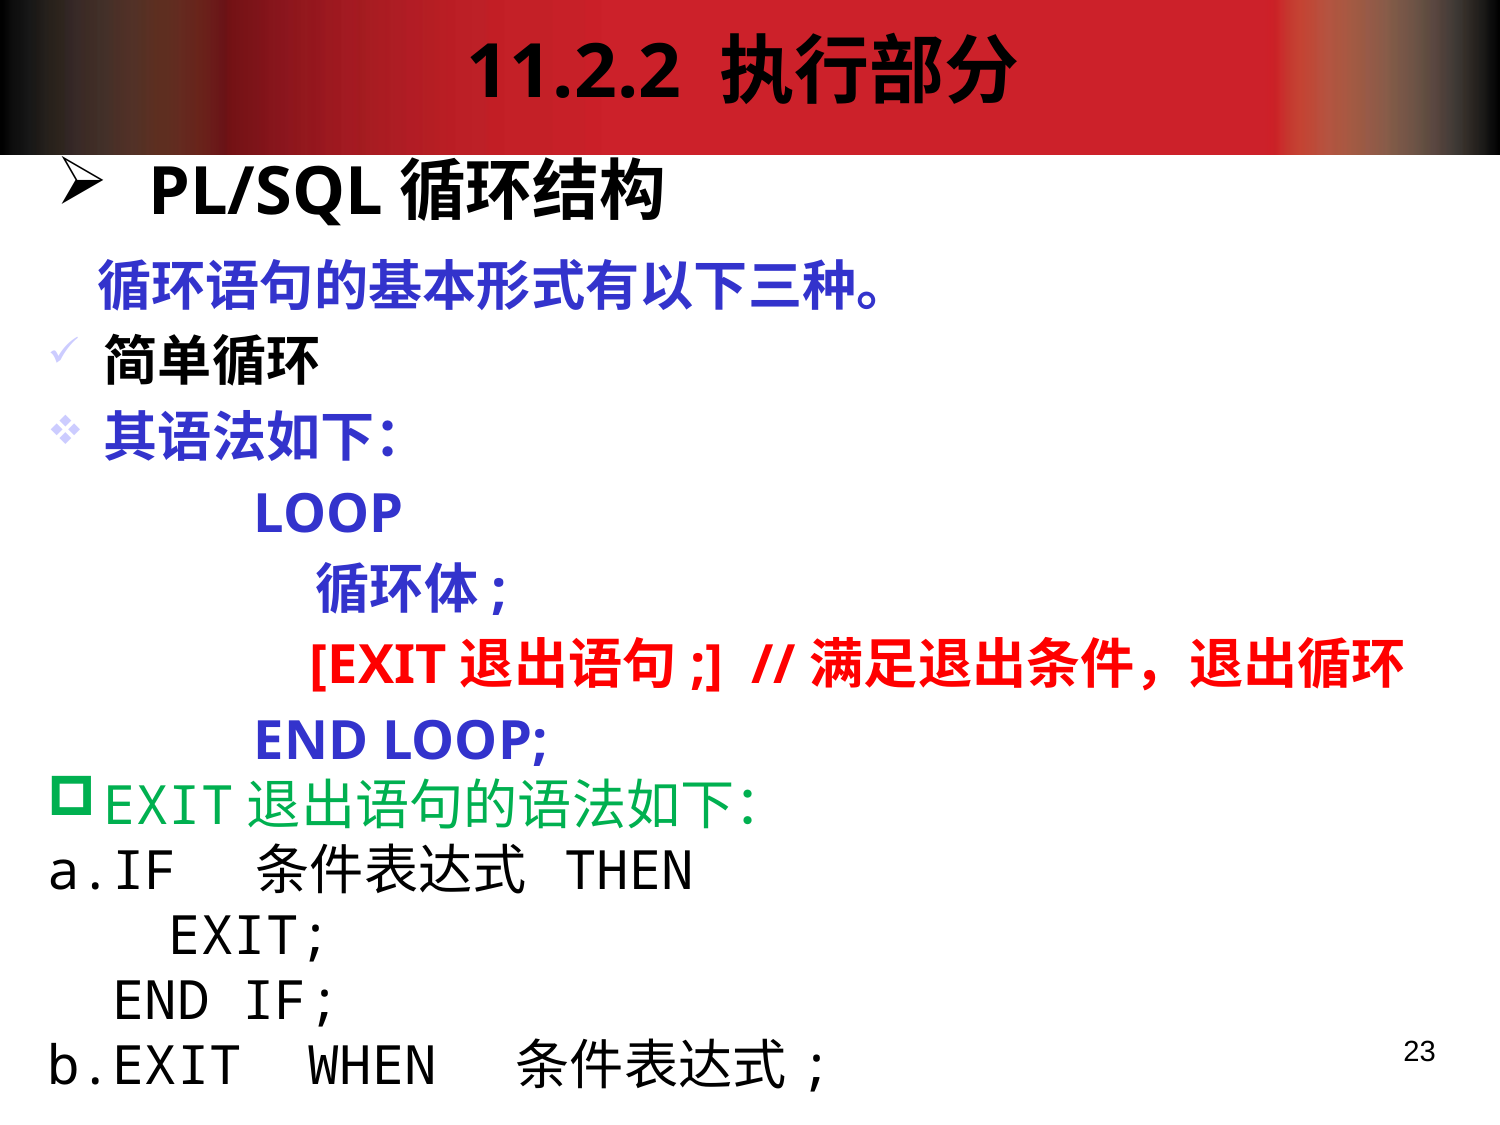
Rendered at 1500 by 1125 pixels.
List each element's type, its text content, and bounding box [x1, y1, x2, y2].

title PL/SQL循环结构 [40, 113, 1443, 243]
picture [0, 0, 1500, 155]
text_box 11.2.2 执行部分 [51, 3, 1453, 133]
list 循环语句的基本形式有以下三种。 简单循环 其语法如下： LOOP 循环体; [EXIT退出语句;] //满足退出条件，退出循环 END LOOP; EXIT退出语句的语法如下： a.IF 条件表达式 THEN EXIT; END IF; b.EXIT WHEN 条件表达式; [32, 243, 1451, 1125]
